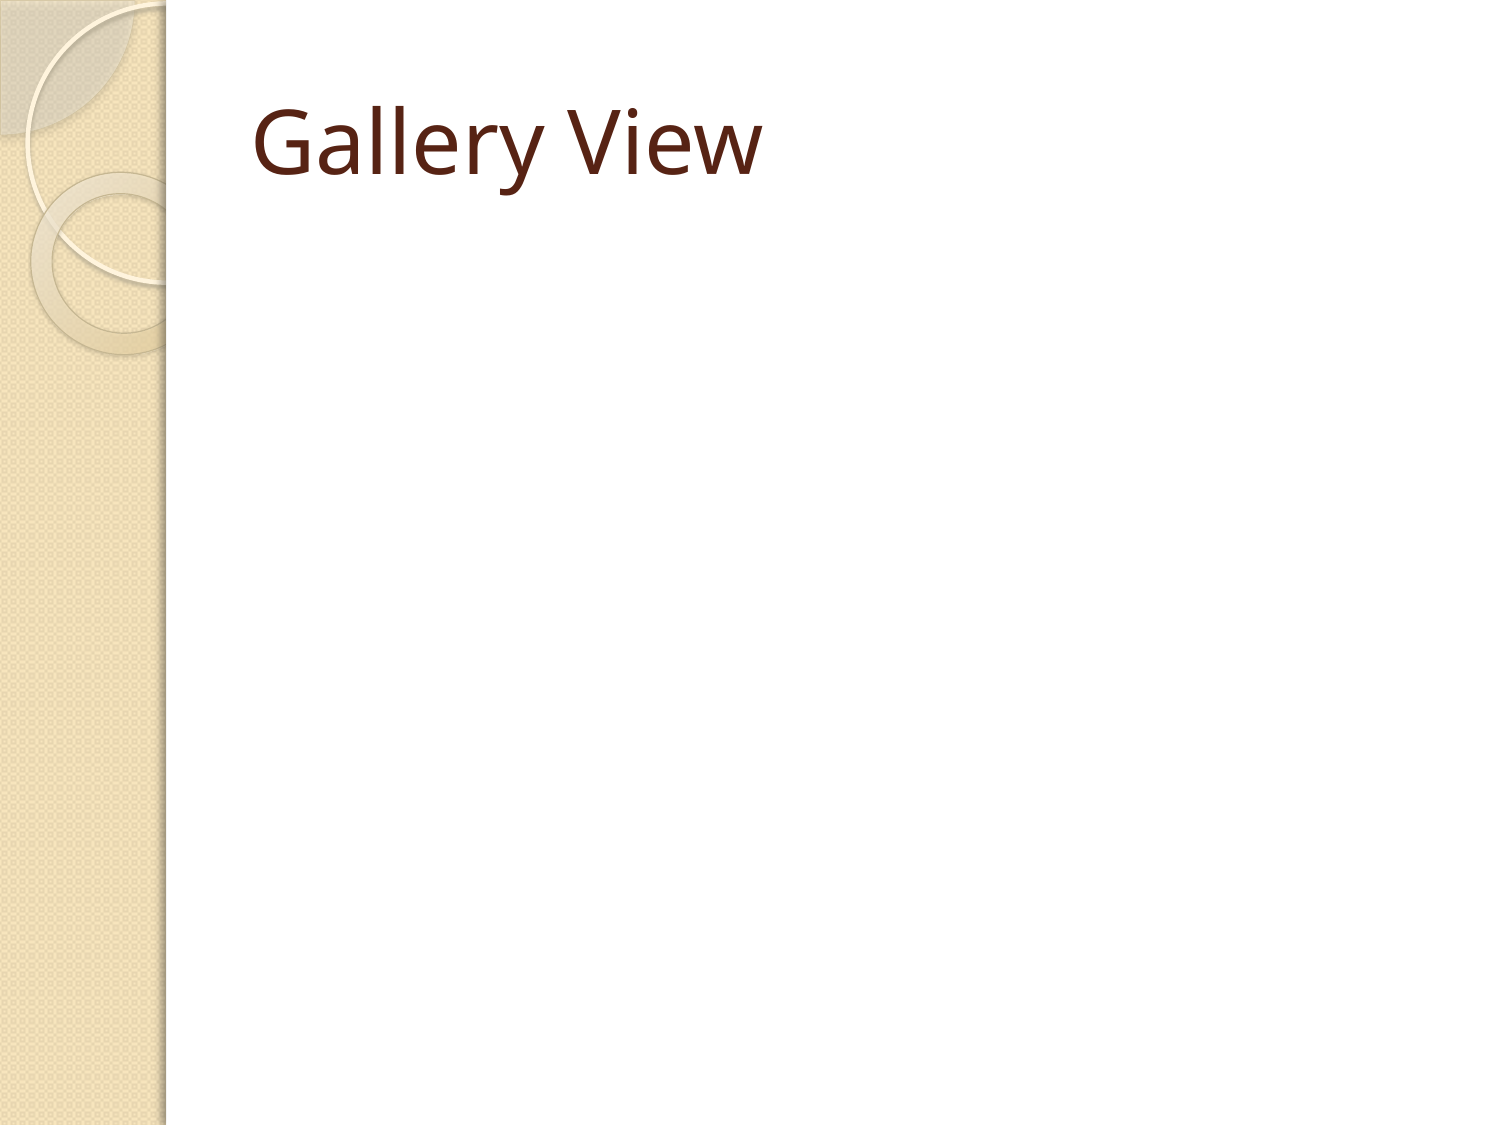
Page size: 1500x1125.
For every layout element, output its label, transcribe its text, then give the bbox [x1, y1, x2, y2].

title Gallery View [235, 45, 1466, 233]
